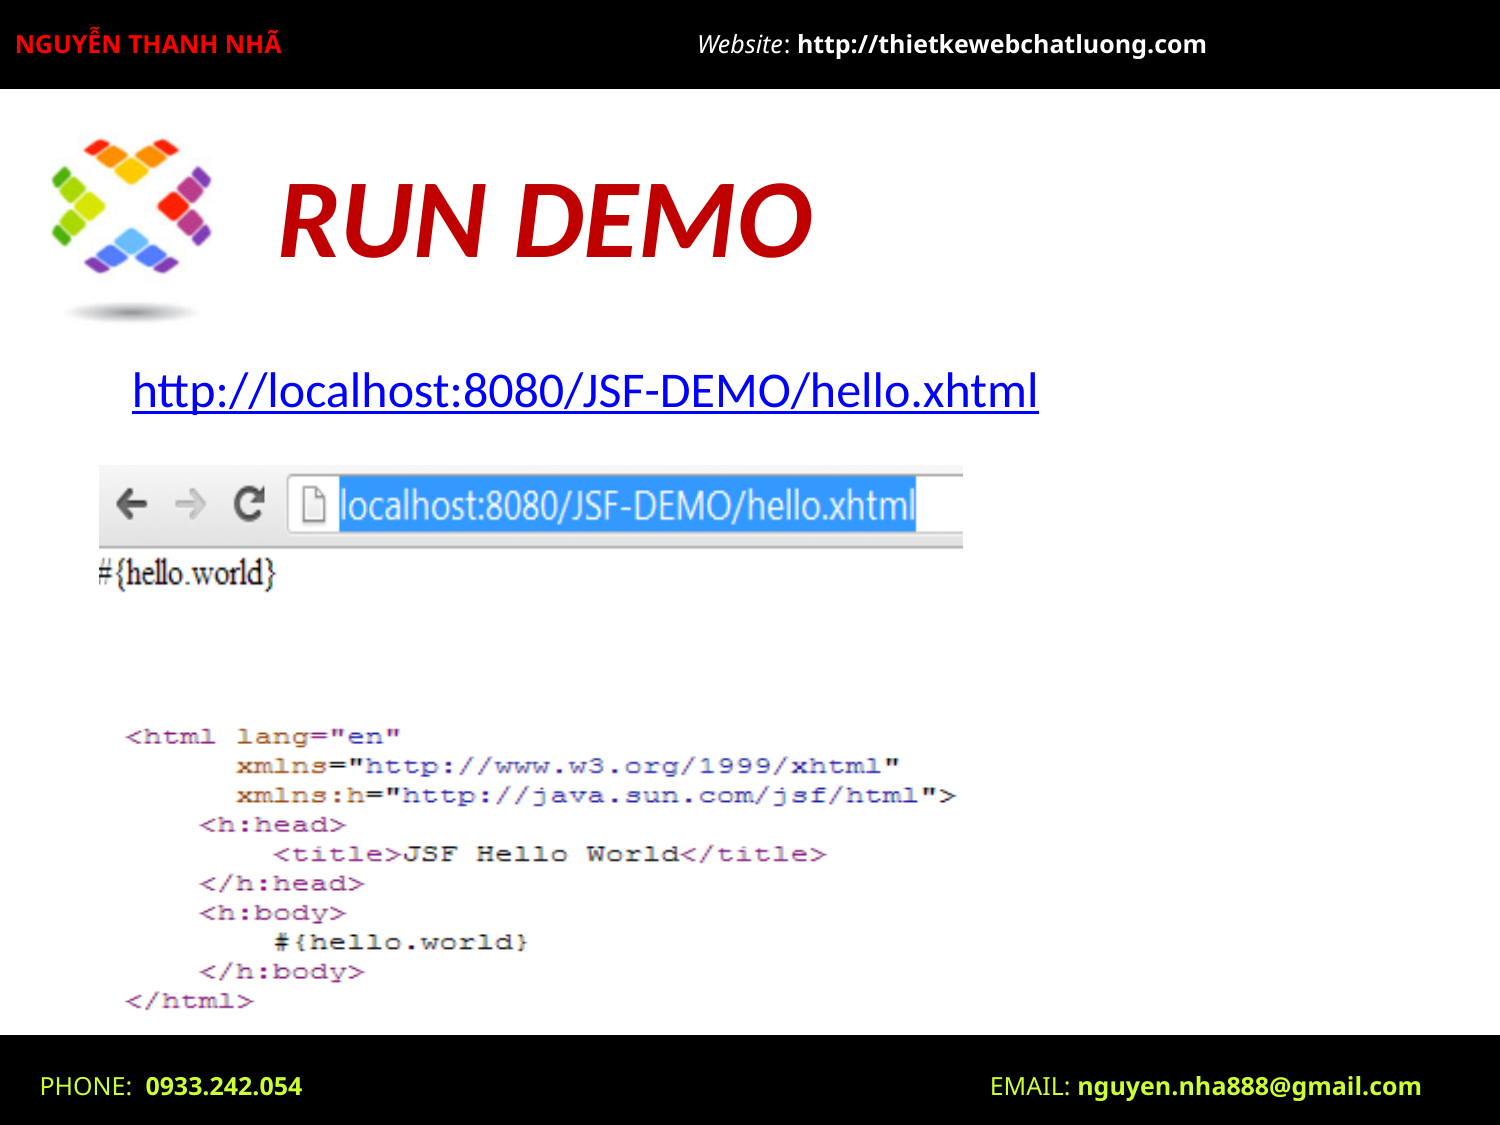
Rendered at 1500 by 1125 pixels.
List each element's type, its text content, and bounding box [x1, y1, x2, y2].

picture [24, 112, 250, 325]
text_box http://localhost:8080/JSF-DEMO/hello.xhtml [117, 349, 1055, 425]
list RUN DEMO [262, 137, 1488, 300]
picture [114, 722, 978, 1024]
picture [99, 465, 963, 651]
